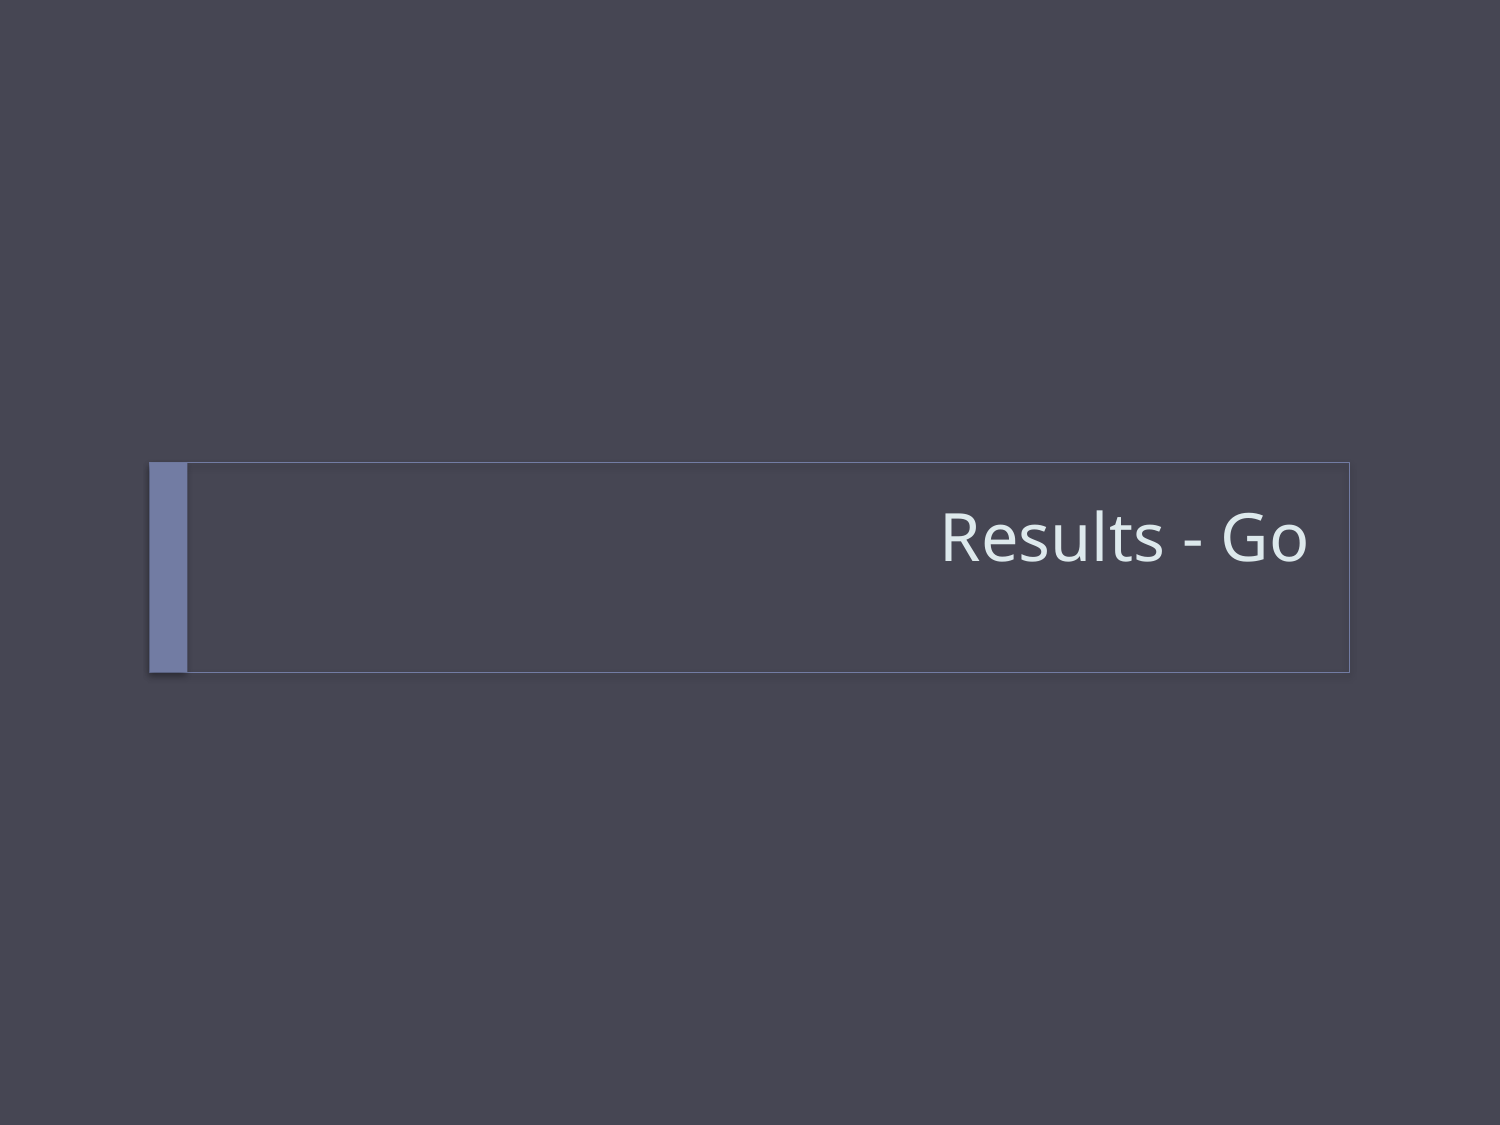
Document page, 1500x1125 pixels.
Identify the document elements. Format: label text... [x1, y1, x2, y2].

title Results - Go [200, 487, 1325, 663]
